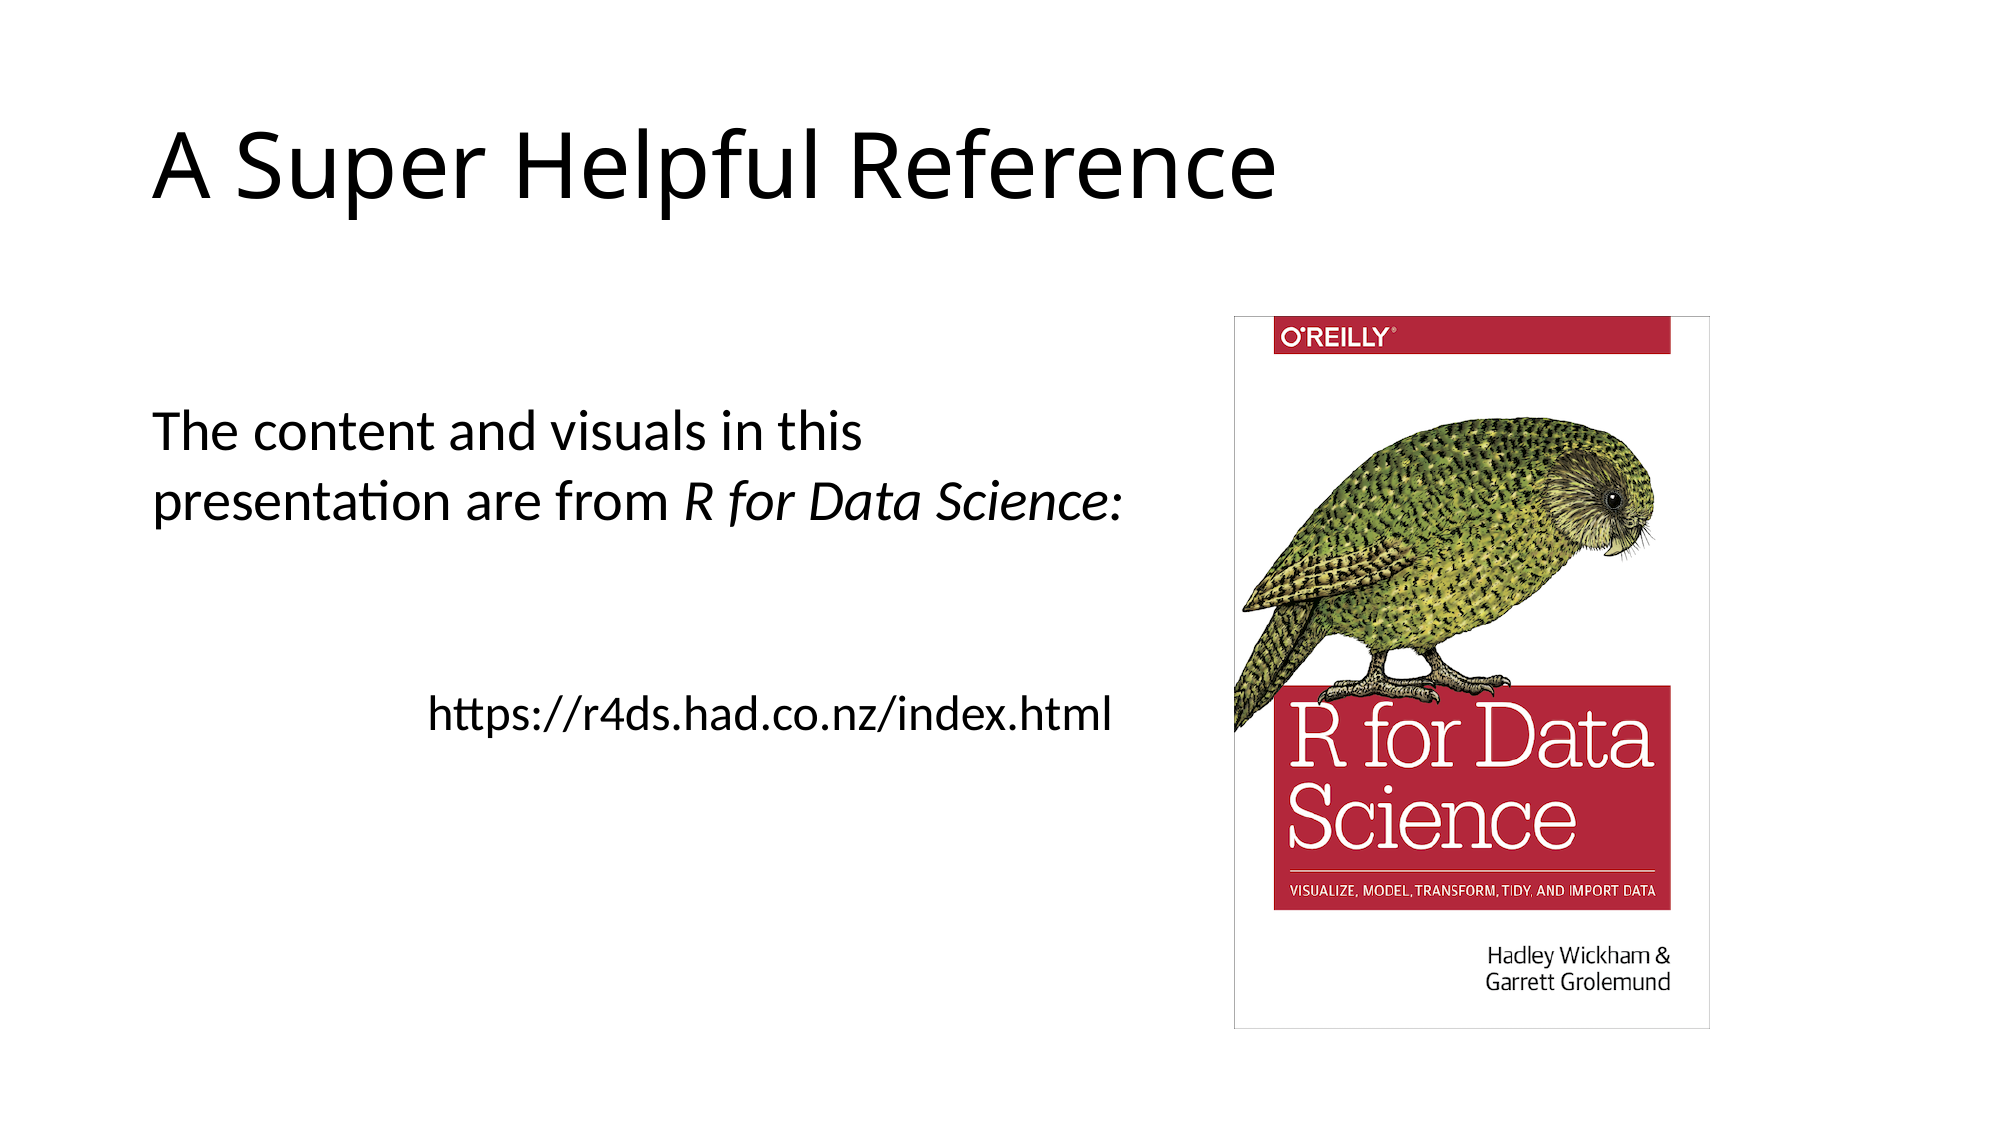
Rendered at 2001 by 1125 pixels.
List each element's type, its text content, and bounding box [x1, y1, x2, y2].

text_box The content and visuals in this presentation are from R for Data Science: [137, 384, 1176, 540]
title A Super Helpful Reference [137, 59, 1863, 278]
picture [1234, 316, 1710, 1029]
text_box https://r4ds.had.co.nz/index.html [412, 672, 1129, 748]
